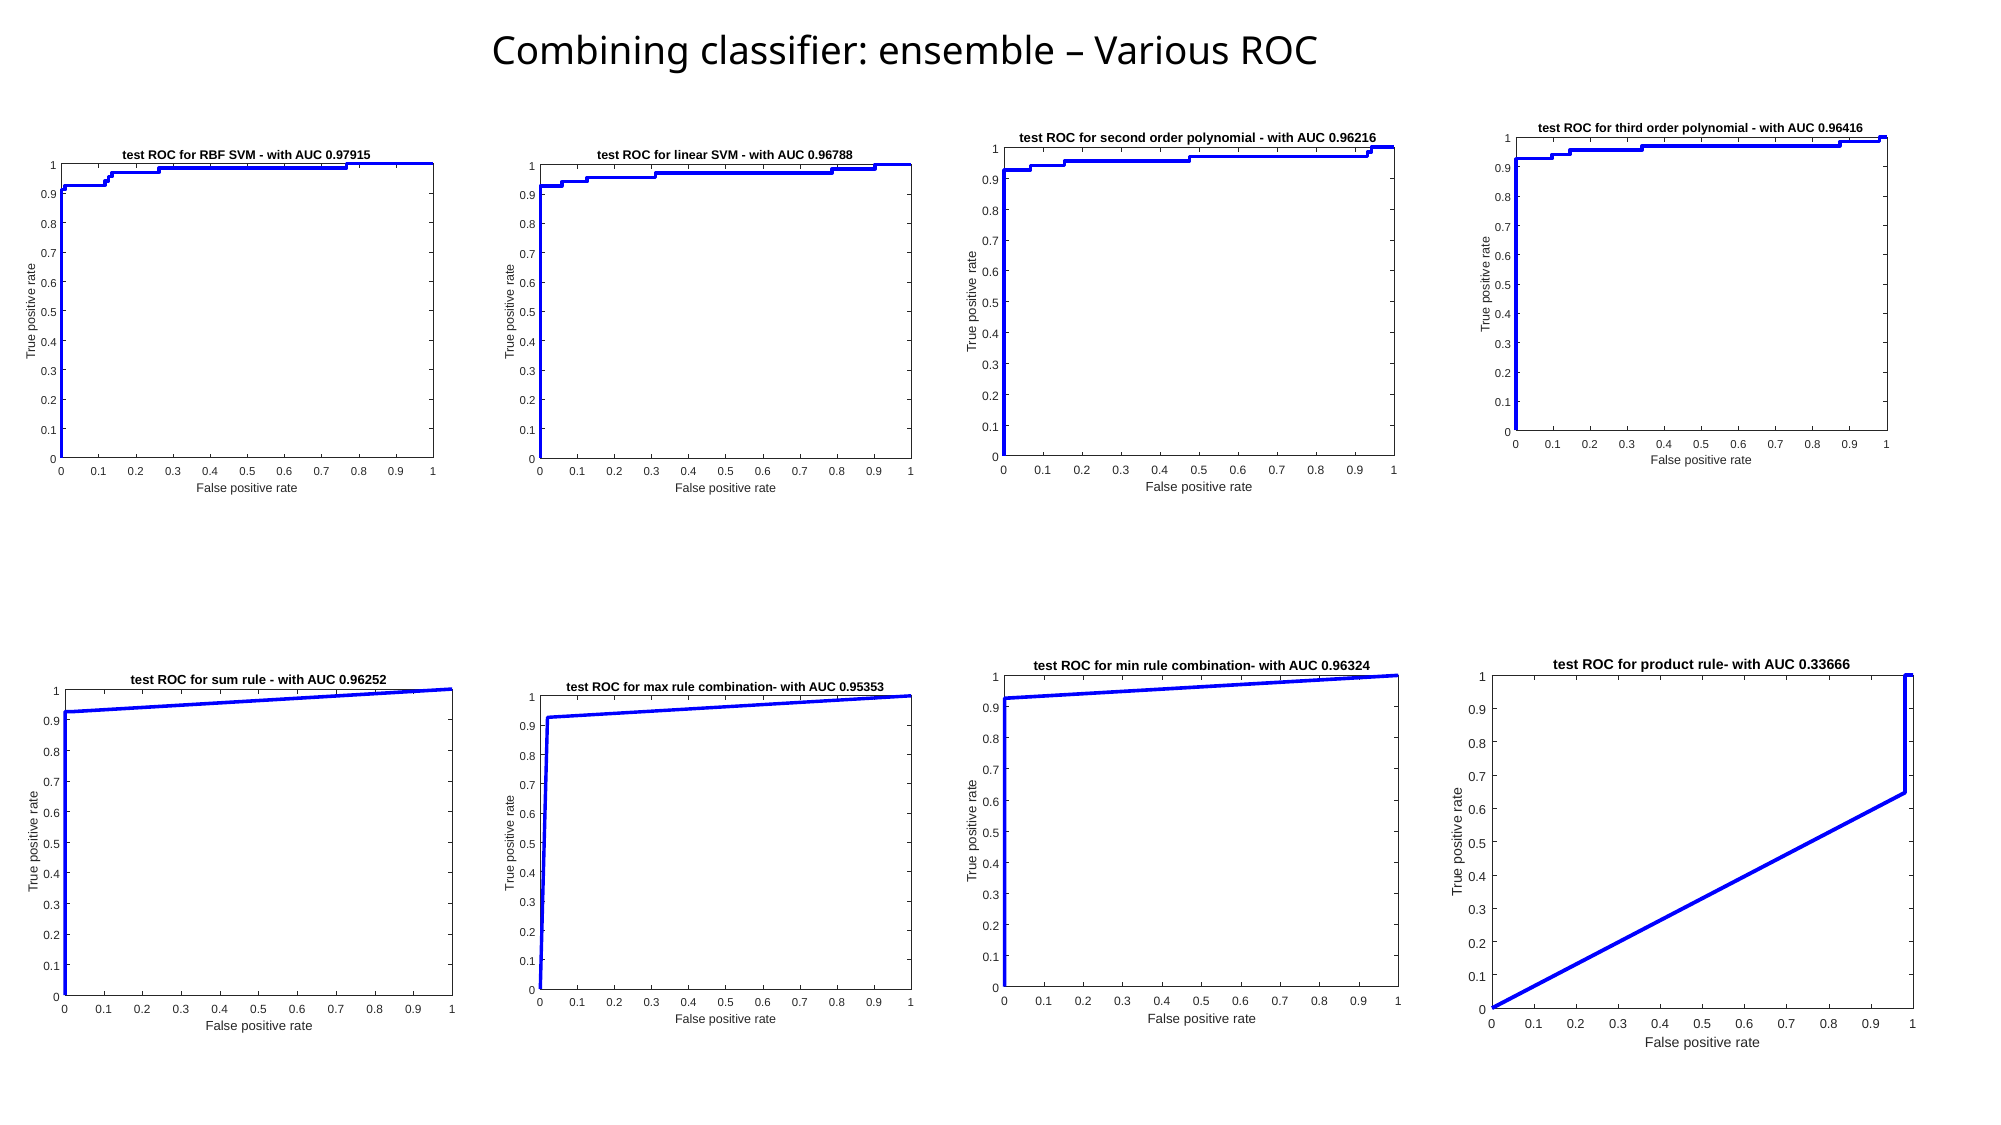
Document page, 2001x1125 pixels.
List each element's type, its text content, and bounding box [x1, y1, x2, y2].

picture [0, 119, 1441, 497]
picture [0, 644, 1964, 1052]
picture [1453, 110, 1932, 469]
title Combining classifier: ensemble – Various ROC [99, 23, 1712, 81]
